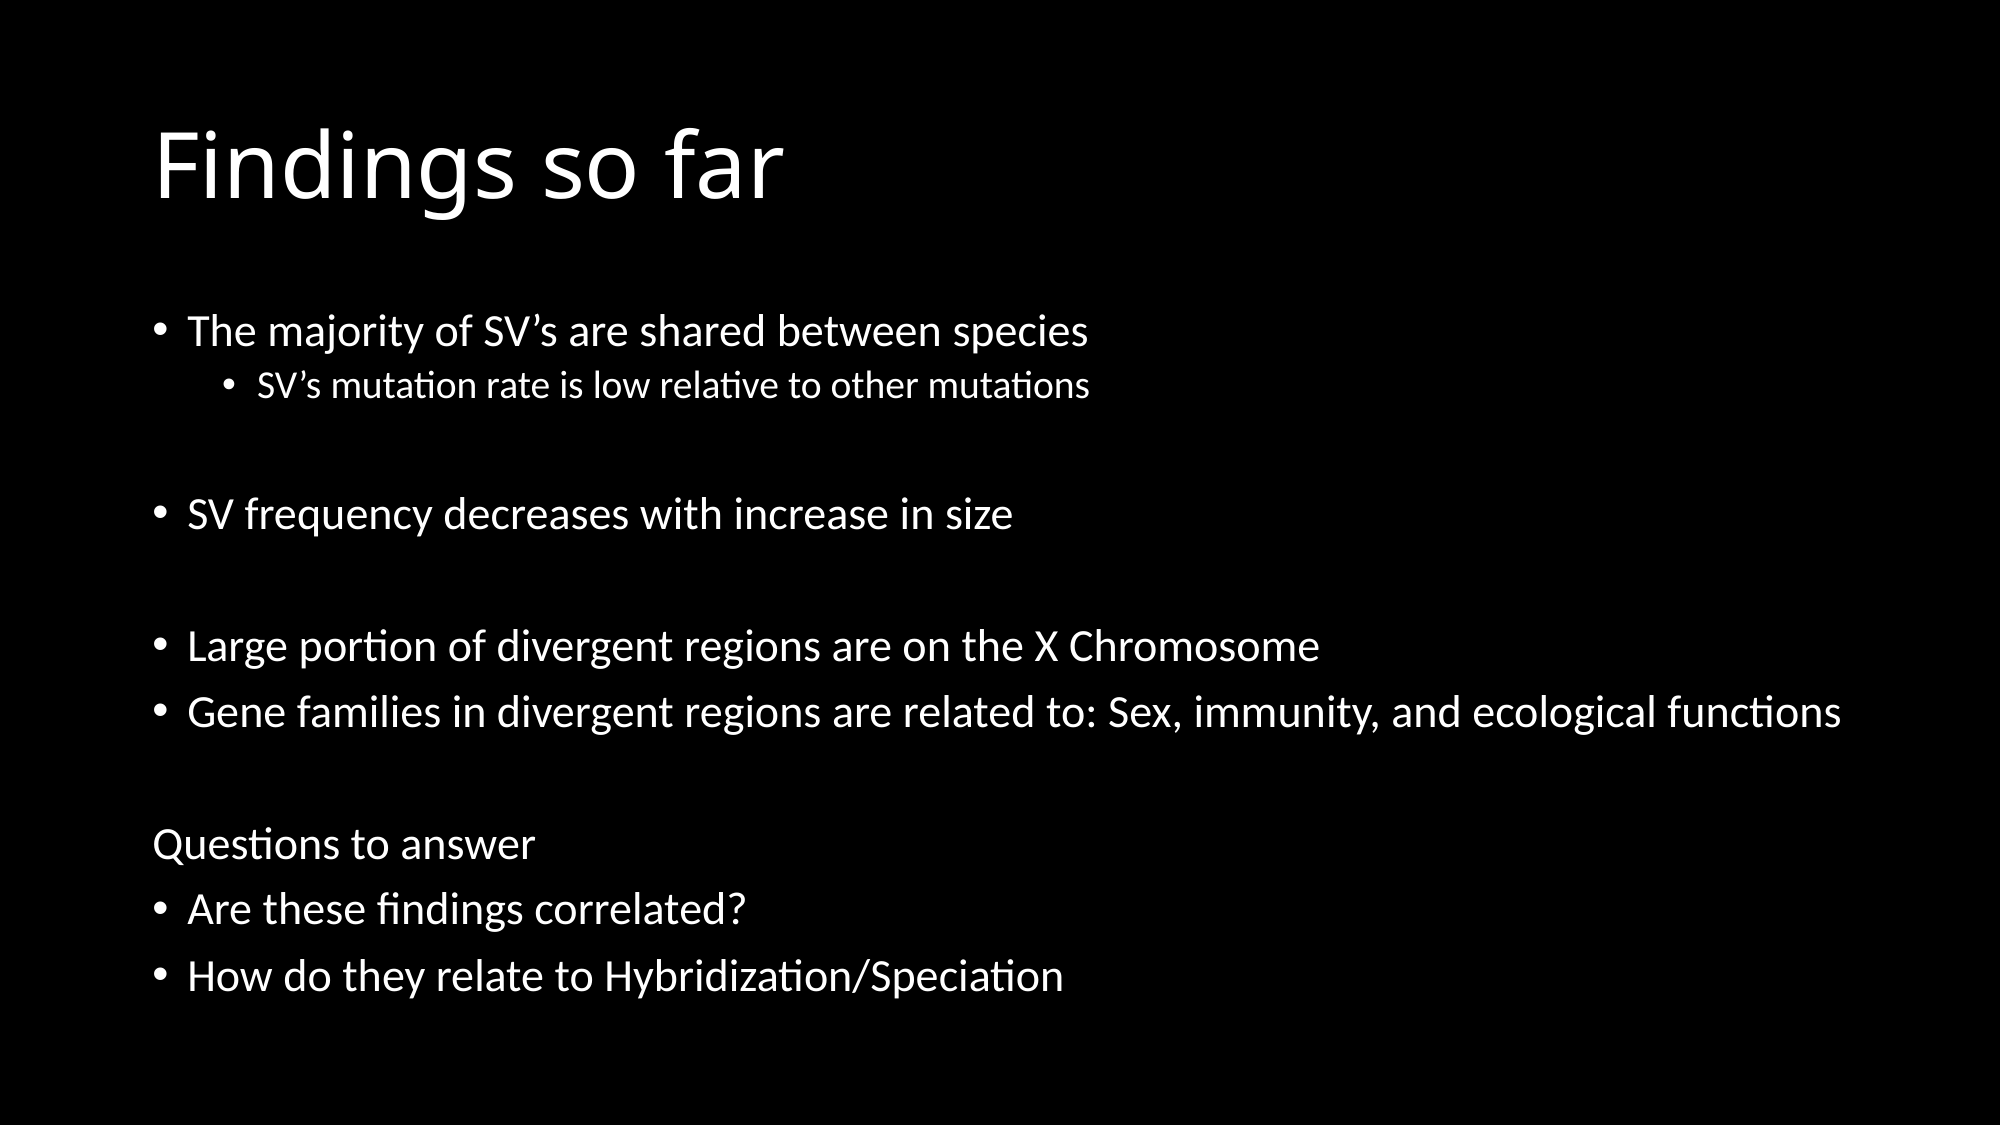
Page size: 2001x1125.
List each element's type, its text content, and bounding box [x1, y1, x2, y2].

list The majority of SV’s are shared between species SV’s mutation rate is low relative to other mutations SV frequency decreases with increase in size Large portion of divergent regions are on the X Chromosome Gene families in divergent regions are related to: Sex, immunity, and ecological functions Questions to answer Are these findings correlated? How do they relate to Hybridization/Speciation [137, 299, 1863, 1014]
title Findings so far [137, 59, 1863, 278]
